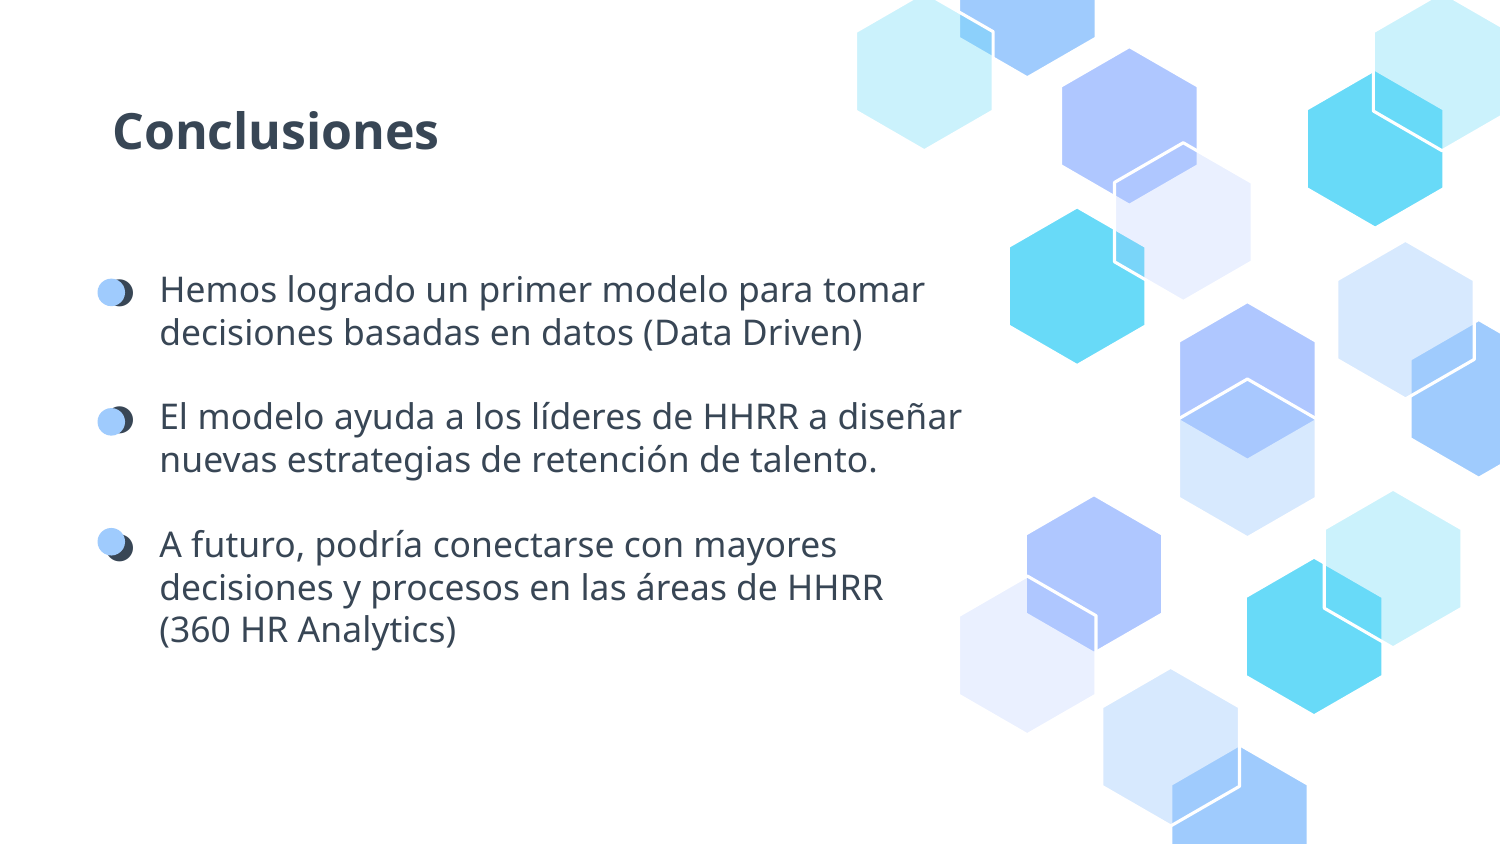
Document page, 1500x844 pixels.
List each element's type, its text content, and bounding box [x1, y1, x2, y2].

text_box [1373, 0, 1500, 151]
text_box [97, 527, 126, 556]
text_box [855, 0, 994, 151]
text_box [1306, 70, 1445, 229]
text_box Conclusiones [97, 69, 583, 190]
text_box [1016, 575, 1097, 735]
text_box [97, 408, 126, 436]
text_box [1178, 379, 1317, 538]
text_box [1178, 301, 1317, 418]
text_box [1324, 489, 1462, 648]
text_box Hemos logrado un primer modelo para tomar decisiones basadas en datos (Data Driven) El modelo ayuda a los líderes de HHRR a diseñar nuevas estrategias de retención de talento. A futuro, podría conectarse con mayores decisiones y procesos en las áreas de HHRR (360 HR Analytics) [69, 252, 1016, 832]
text_box [1114, 142, 1253, 302]
text_box [1101, 667, 1240, 827]
text_box [1008, 206, 1146, 366]
text_box [1060, 46, 1199, 197]
text_box [958, 0, 1097, 78]
text_box [97, 278, 126, 307]
text_box [1410, 319, 1500, 479]
text_box [1336, 240, 1475, 400]
text_box [1170, 744, 1309, 844]
text_box [1245, 557, 1383, 716]
text_box [1025, 494, 1163, 652]
